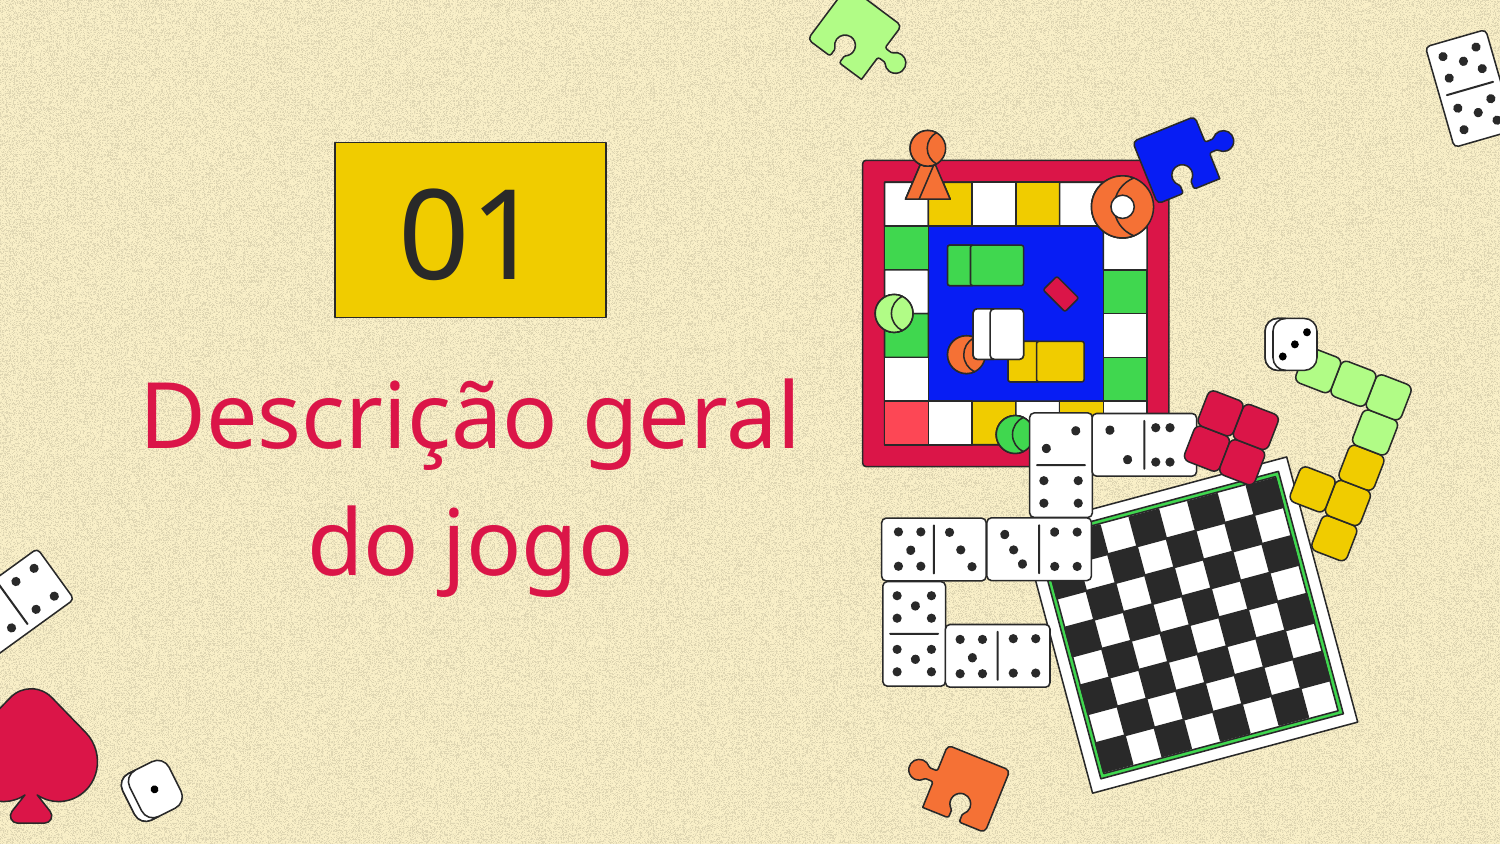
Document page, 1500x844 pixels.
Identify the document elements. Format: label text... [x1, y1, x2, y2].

text_box [1173, 179, 1183, 198]
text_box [862, 130, 1170, 467]
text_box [1052, 544, 1328, 763]
text_box [1166, 118, 1234, 189]
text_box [881, 412, 1197, 688]
title Descrição geral do jogo [116, 325, 825, 600]
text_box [1264, 318, 1318, 371]
title 01 [334, 142, 607, 318]
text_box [1196, 345, 1386, 536]
